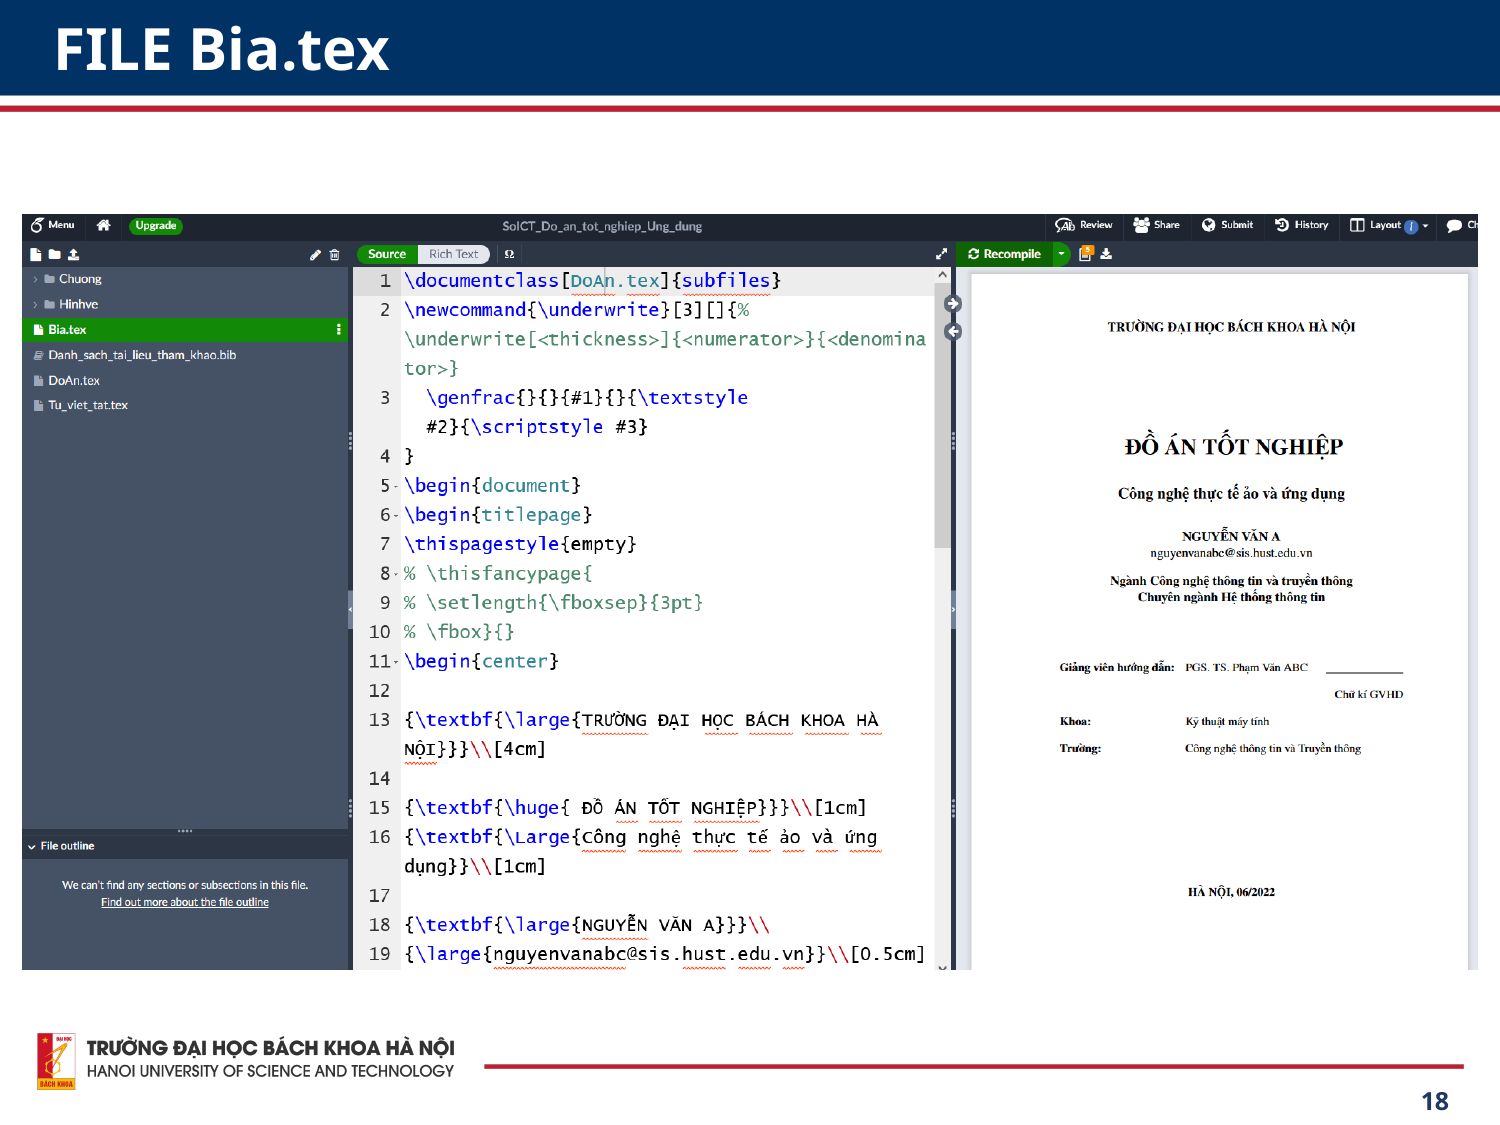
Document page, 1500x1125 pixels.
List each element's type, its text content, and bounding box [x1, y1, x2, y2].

slide_number 18 [1126, 1078, 1464, 1125]
title FILE Bia.tex [38, 12, 1462, 87]
picture [0, 0, 1500, 1125]
